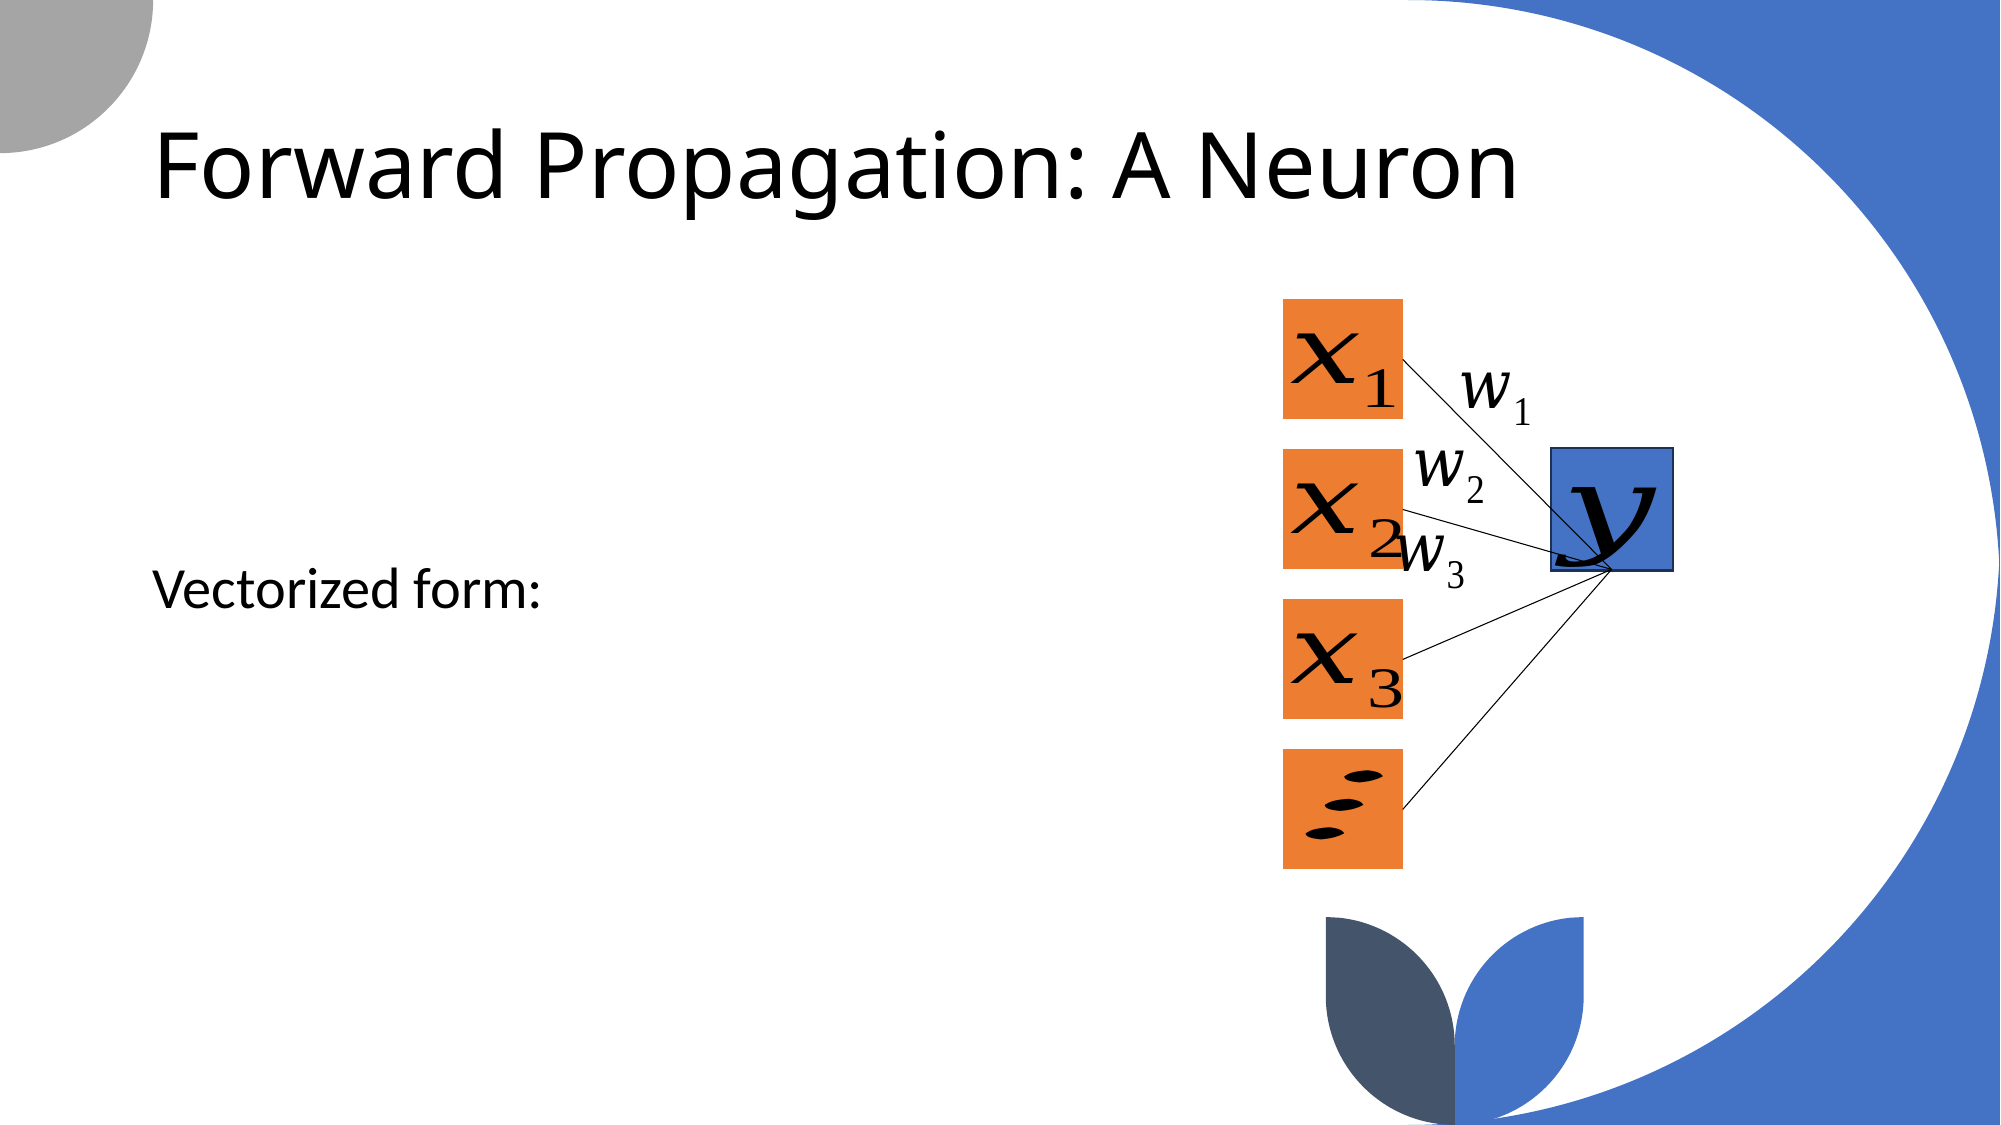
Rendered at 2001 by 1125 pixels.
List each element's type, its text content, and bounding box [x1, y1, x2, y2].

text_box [1402, 509, 1552, 810]
title Forward Propagation: A Neuron [137, 59, 1863, 278]
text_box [1402, 359, 1552, 509]
